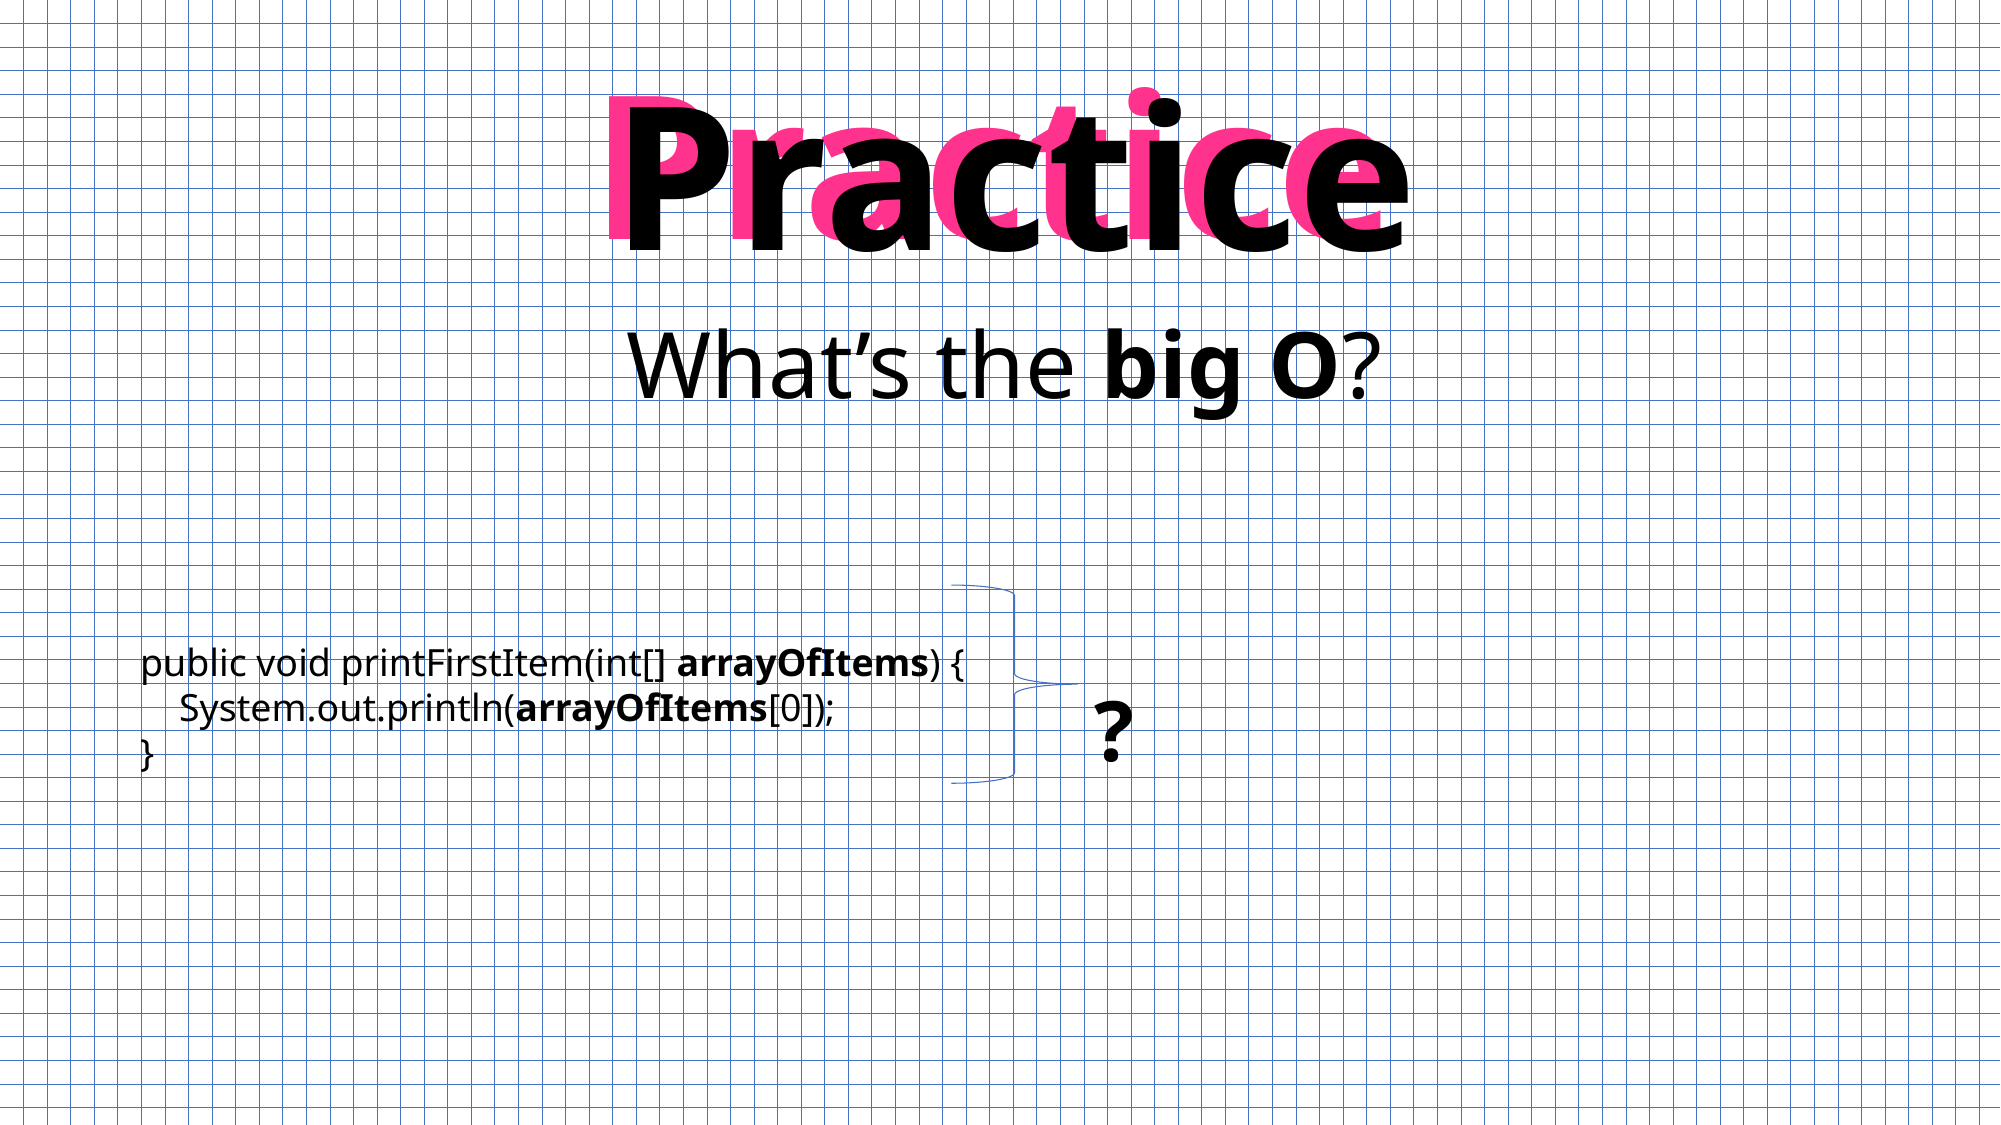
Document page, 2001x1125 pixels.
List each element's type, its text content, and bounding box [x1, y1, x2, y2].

text_box What’s the big O? [14, 302, 1994, 426]
text_box Practice [14, 98, 2000, 302]
text_box ? [1079, 605, 2000, 838]
text_box [951, 584, 1016, 631]
text_box public void printFirstItem(int[] arrayOfItems) { System.out.println(arrayOfItems[0]); } [125, 631, 1274, 781]
text_box Practice [0, 88, 1994, 291]
